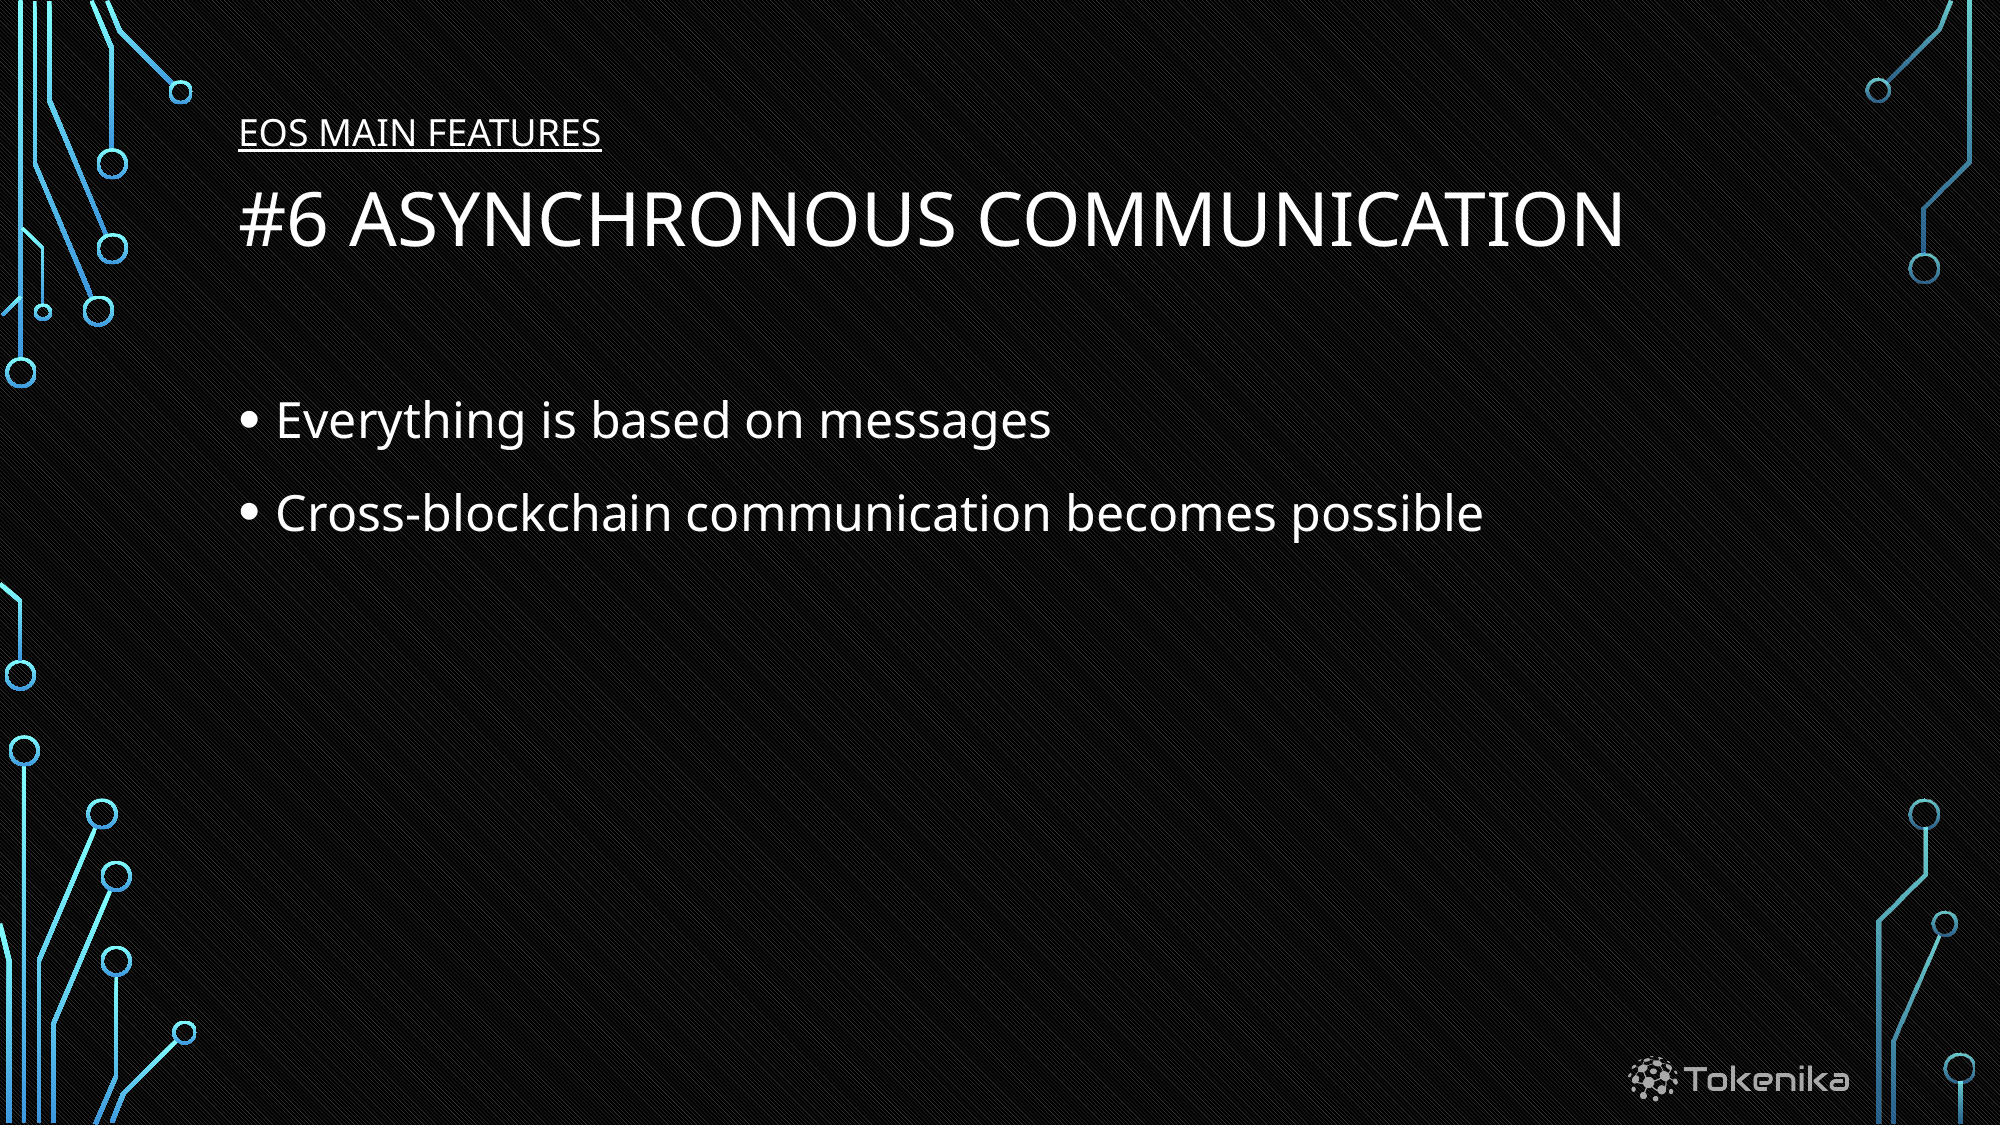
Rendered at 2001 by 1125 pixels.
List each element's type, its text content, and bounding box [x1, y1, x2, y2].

list Everything is based on messages Cross-blockchain communication becomes possible [223, 369, 1849, 840]
picture [1628, 1056, 1849, 1103]
title #6 Asynchronous communication [223, 101, 1849, 344]
text_box EOS MAIN FEATURES [223, 101, 683, 162]
